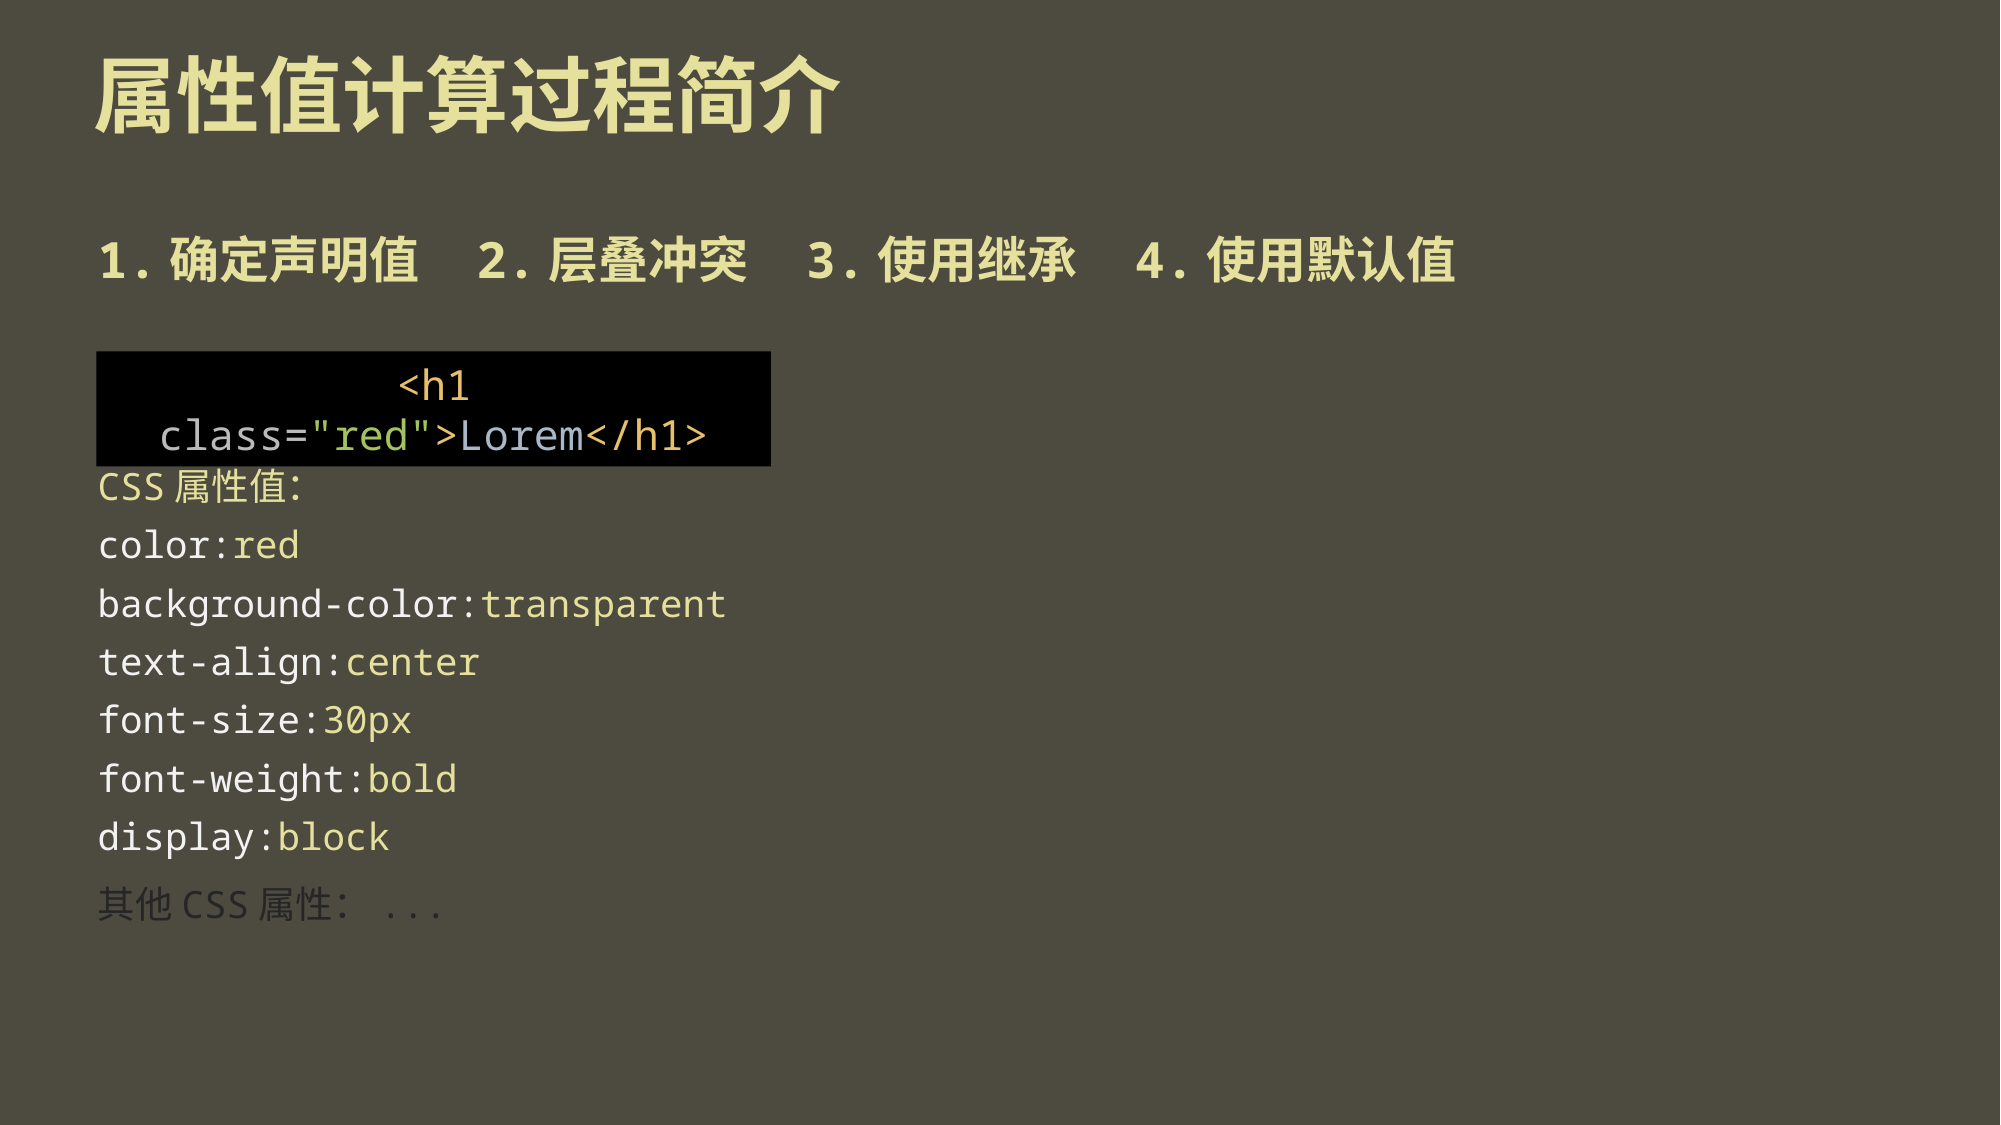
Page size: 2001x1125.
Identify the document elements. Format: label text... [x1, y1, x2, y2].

text_box CSS属性值： color:red background-color:transparent text-align:center font-size:30px font-weight:bold display:block 其他CSS属性：... [82, 441, 971, 934]
text_box 1.确定声明值 2.层叠冲突 3.使用继承 4.使用默认值 [83, 221, 1904, 297]
title 属性值计算过程简介 [78, 38, 2000, 162]
text_box <h1 class="red">Lorem</h1> [96, 351, 771, 441]
